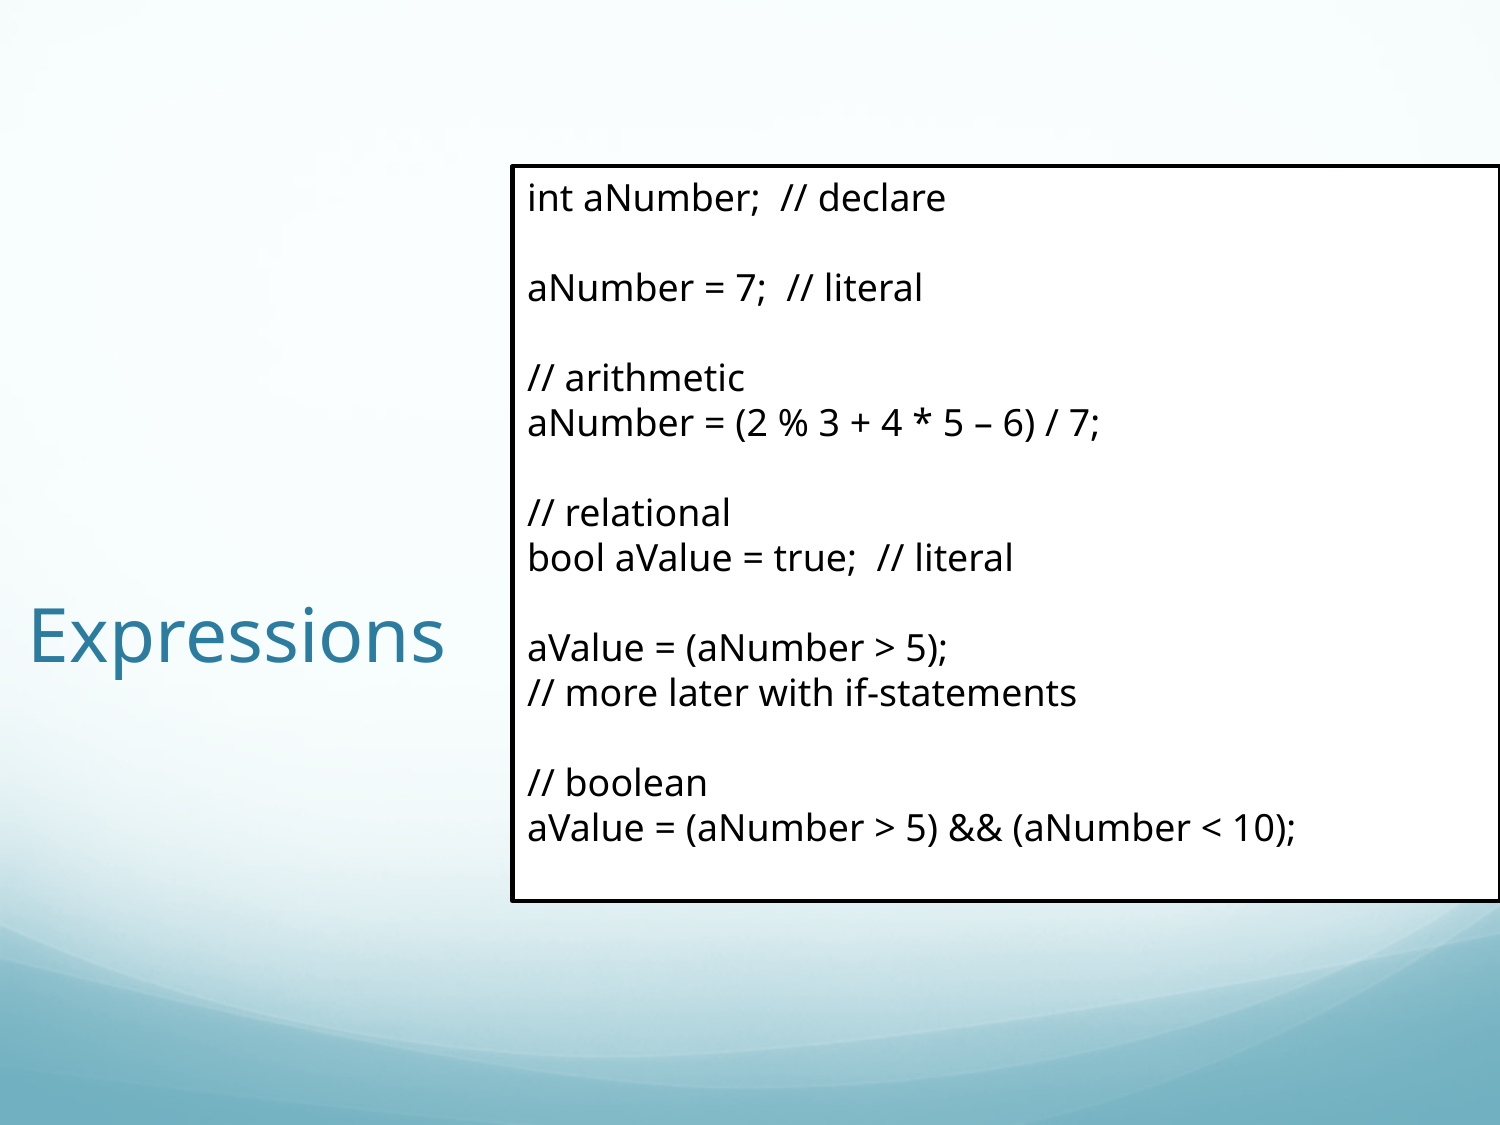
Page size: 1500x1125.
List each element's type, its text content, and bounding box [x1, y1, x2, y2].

text_box int aNumber; // declare aNumber = 7; // literal // arithmetic aNumber = (2 % 3 + 4 * 5 – 6) / 7; // relational bool aValue = true; // literal aValue = (aNumber > 5); // more later with if-statements // boolean aValue = (aNumber > 5) && (aNumber < 10); [510, 164, 1500, 903]
title Expressions [0, 166, 475, 686]
